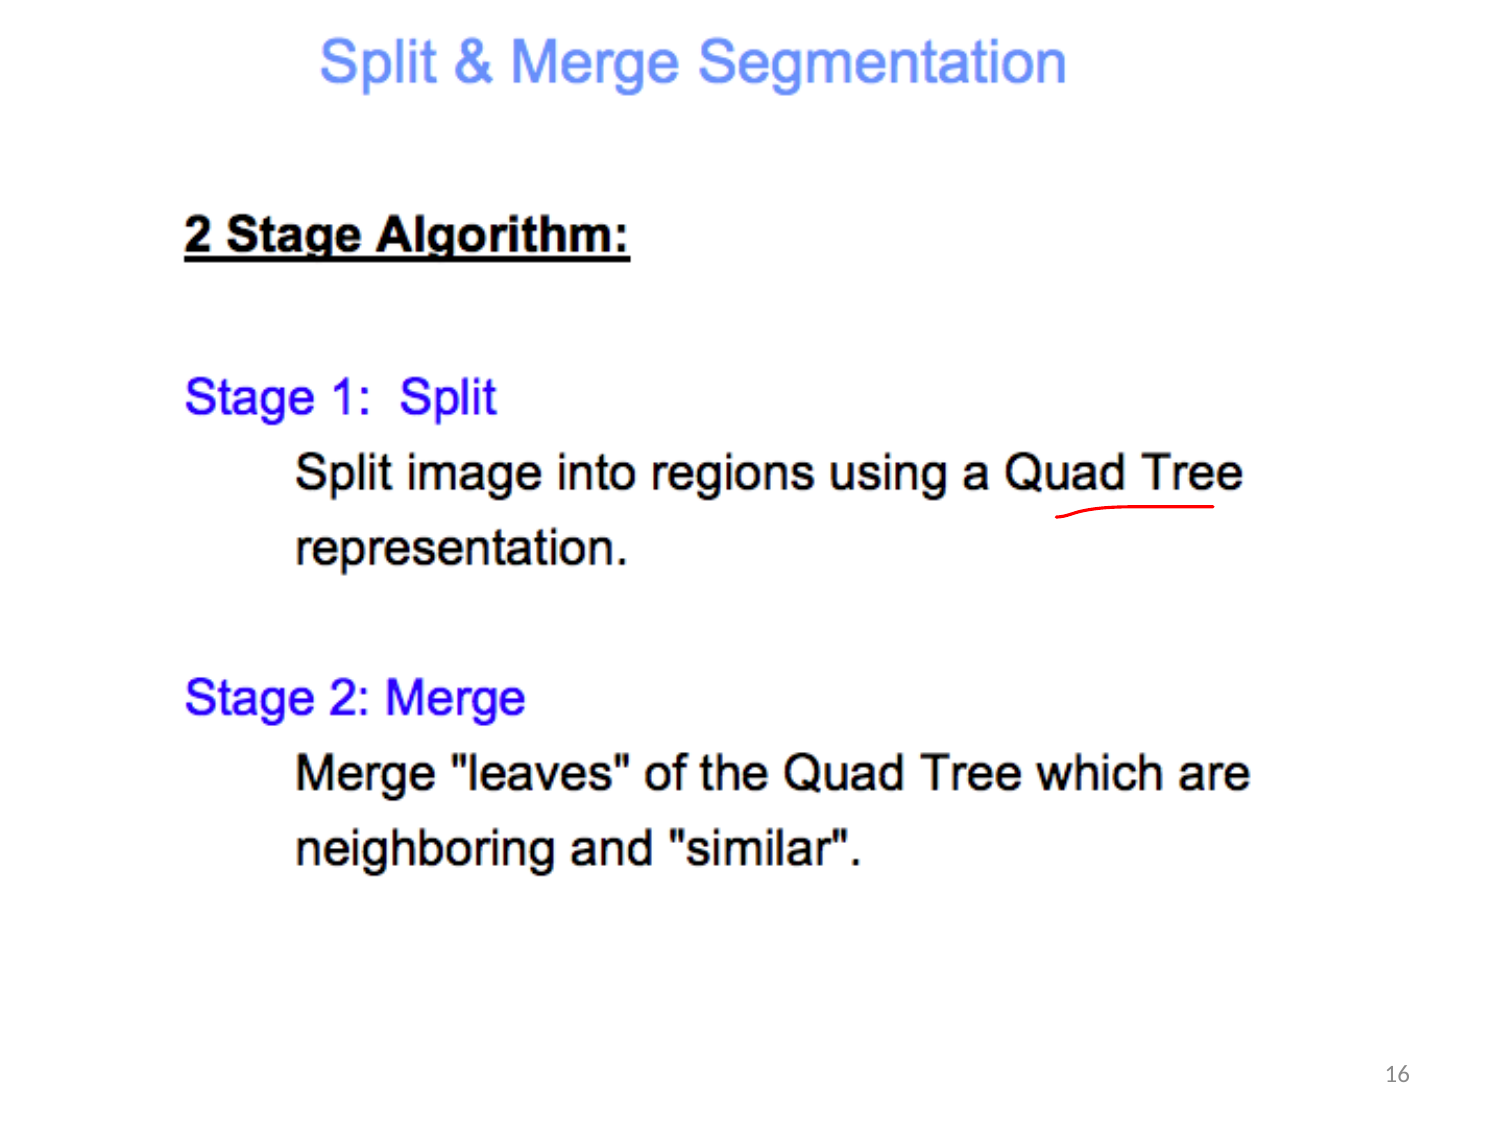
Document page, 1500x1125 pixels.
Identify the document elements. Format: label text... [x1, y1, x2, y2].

picture [120, 6, 1378, 941]
slide_number 16 [1074, 1042, 1425, 1103]
